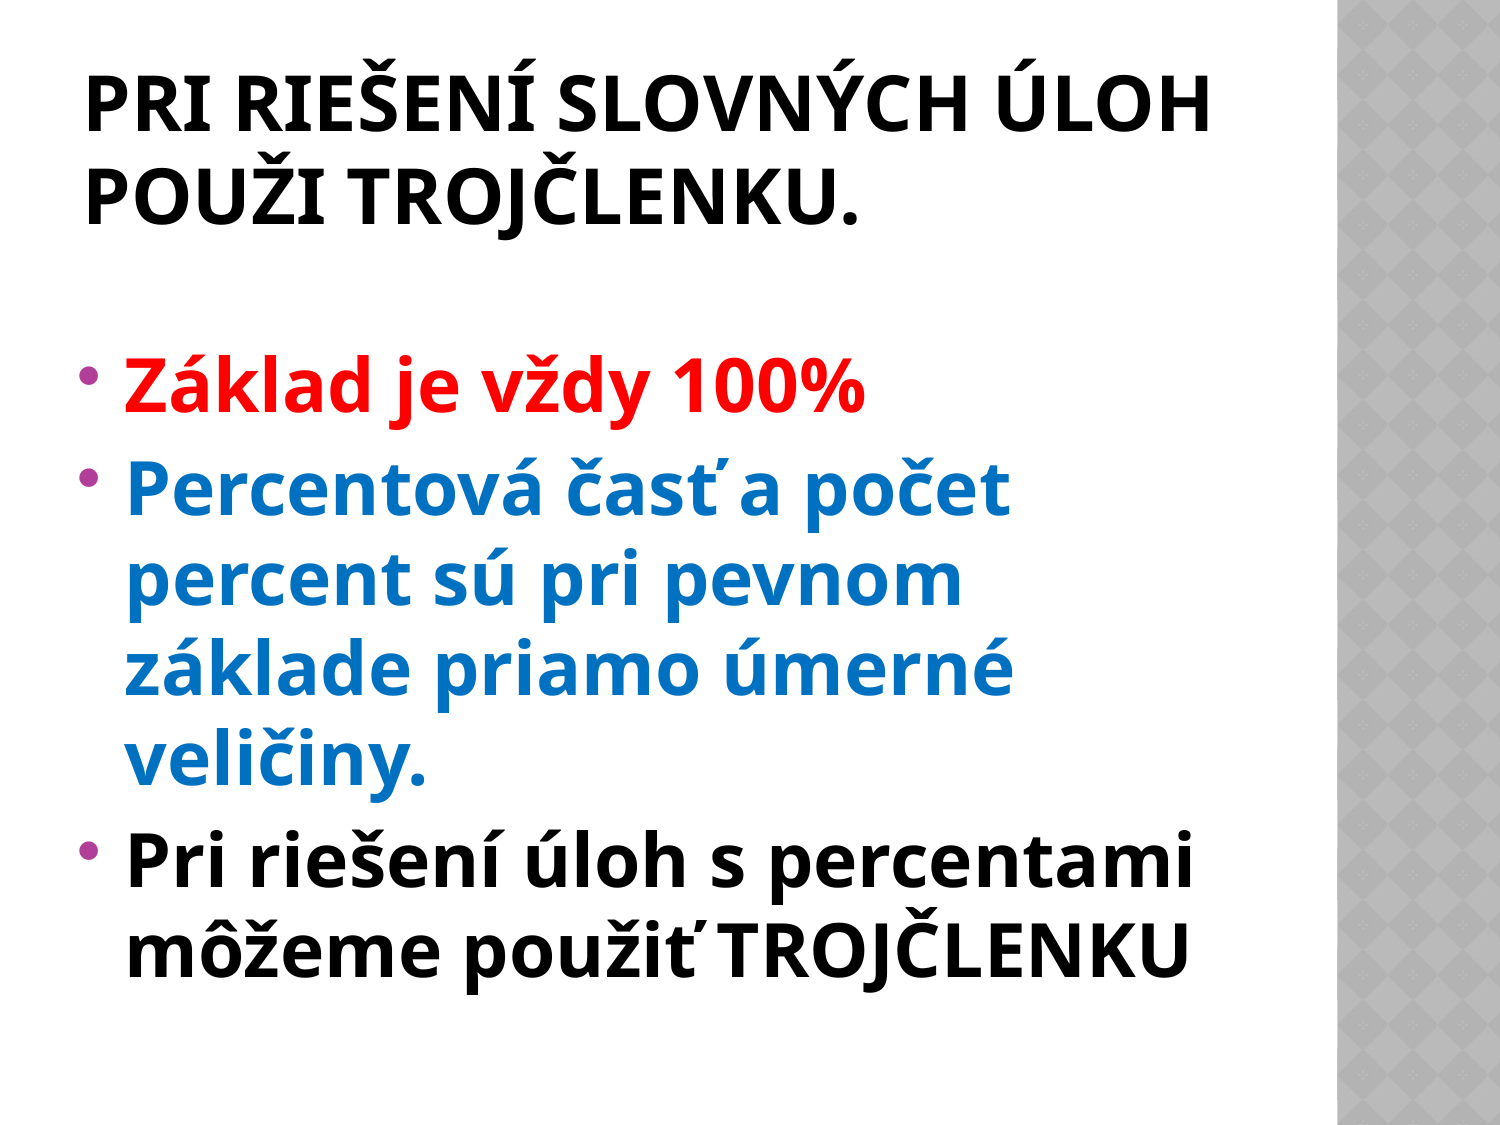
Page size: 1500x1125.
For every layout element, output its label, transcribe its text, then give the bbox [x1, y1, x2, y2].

list Základ je vždy 100% Percentová časť a počet percent sú pri pevnom základe priamo úmerné veličiny. Pri riešení úloh s percentami môžeme použiť TROJČLENKU [64, 329, 1253, 1125]
title Pri riešení slovných úloh použi trojčlenku. [75, 52, 1263, 240]
